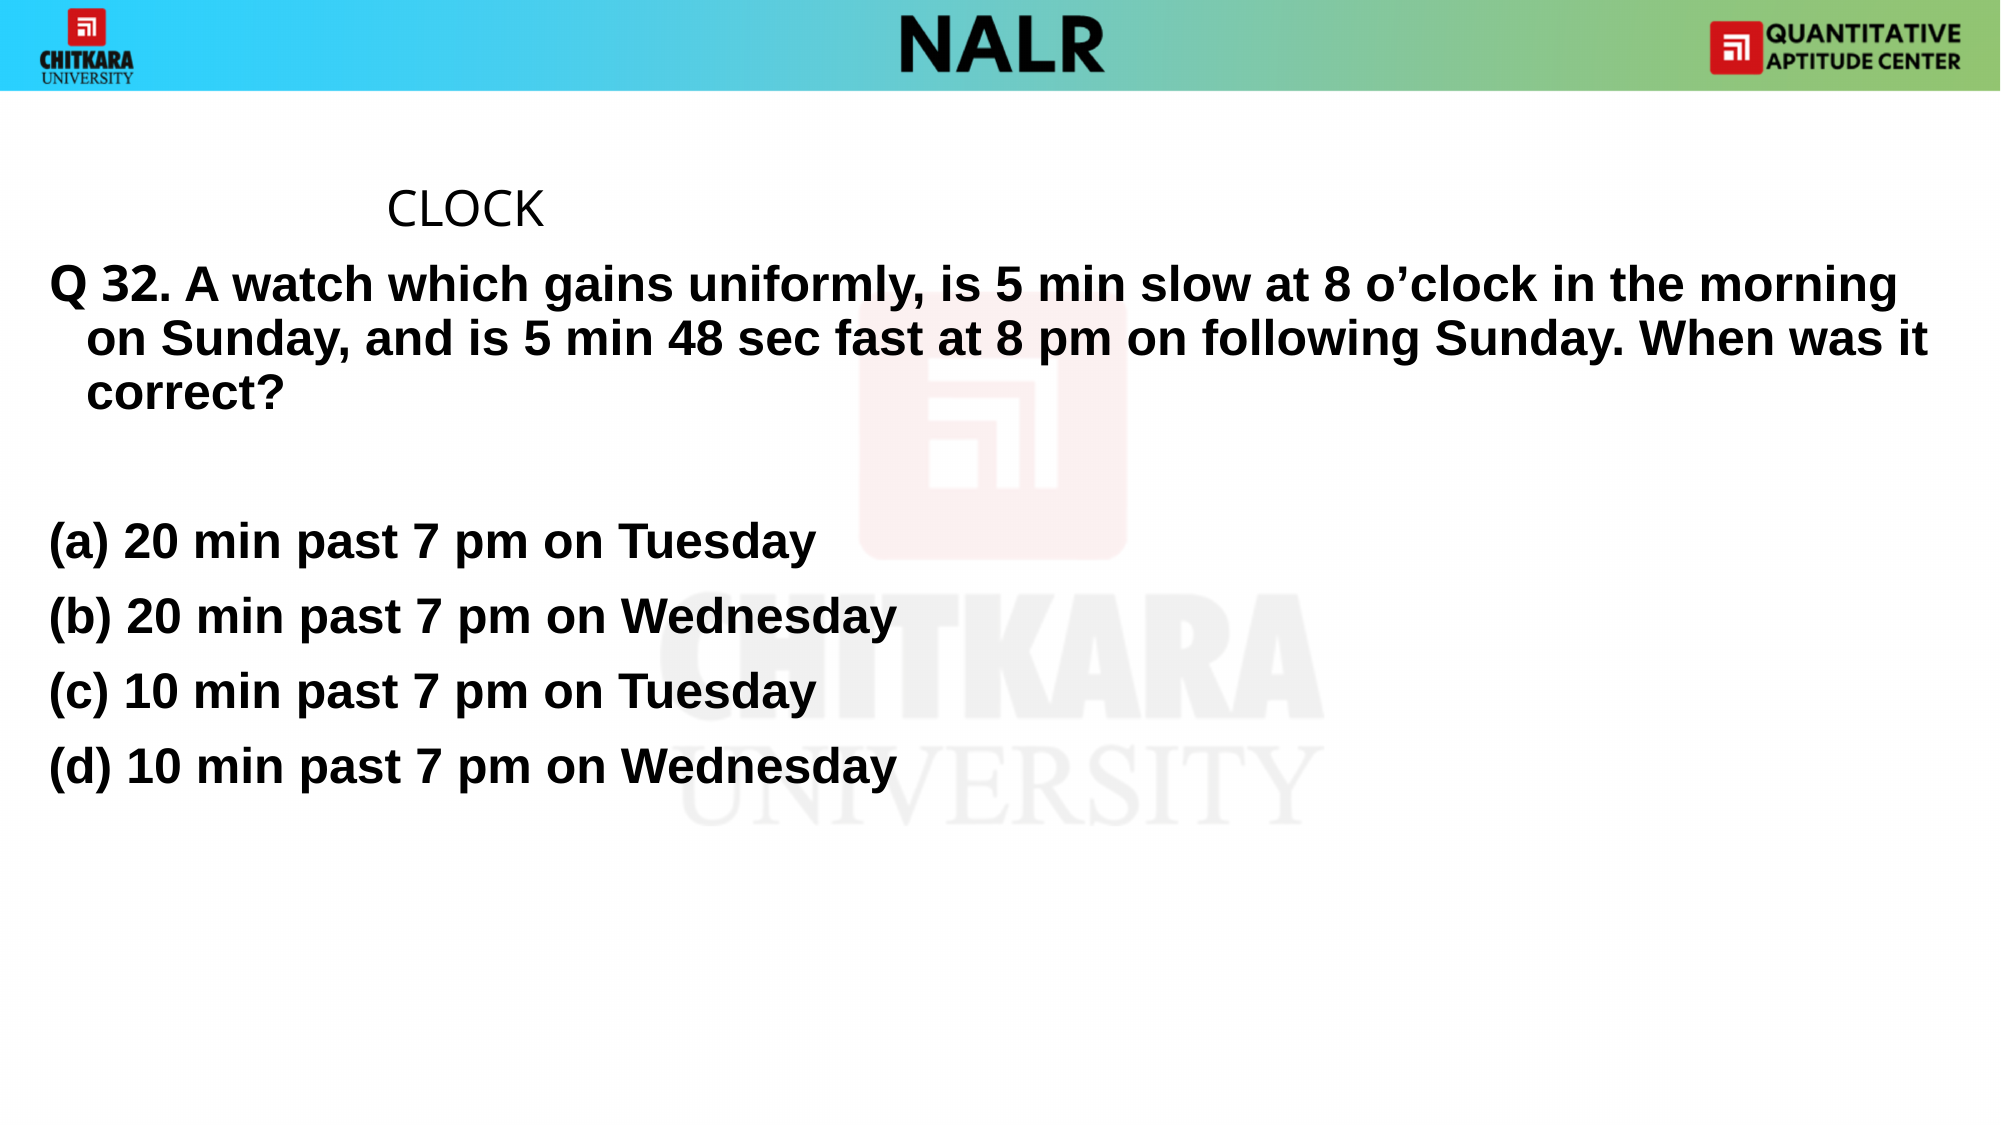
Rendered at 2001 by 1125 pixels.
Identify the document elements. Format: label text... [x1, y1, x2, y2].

picture [0, 0, 2001, 1125]
list CLOCK Q 32. A watch which gains uniformly, is 5 min slow at 8 o’clock in the morning on Sunday, and is 5 min 48 sec fast at 8 pm on following Sunday. When was it correct? 20 min past 7 pm on Tuesday (b) 20 min past 7 pm on Wednesday (c) 10 min past 7 pm on Tuesday (d) 10 min past 7 pm on Wednesday [33, 175, 1959, 1053]
title [41, 31, 1959, 142]
